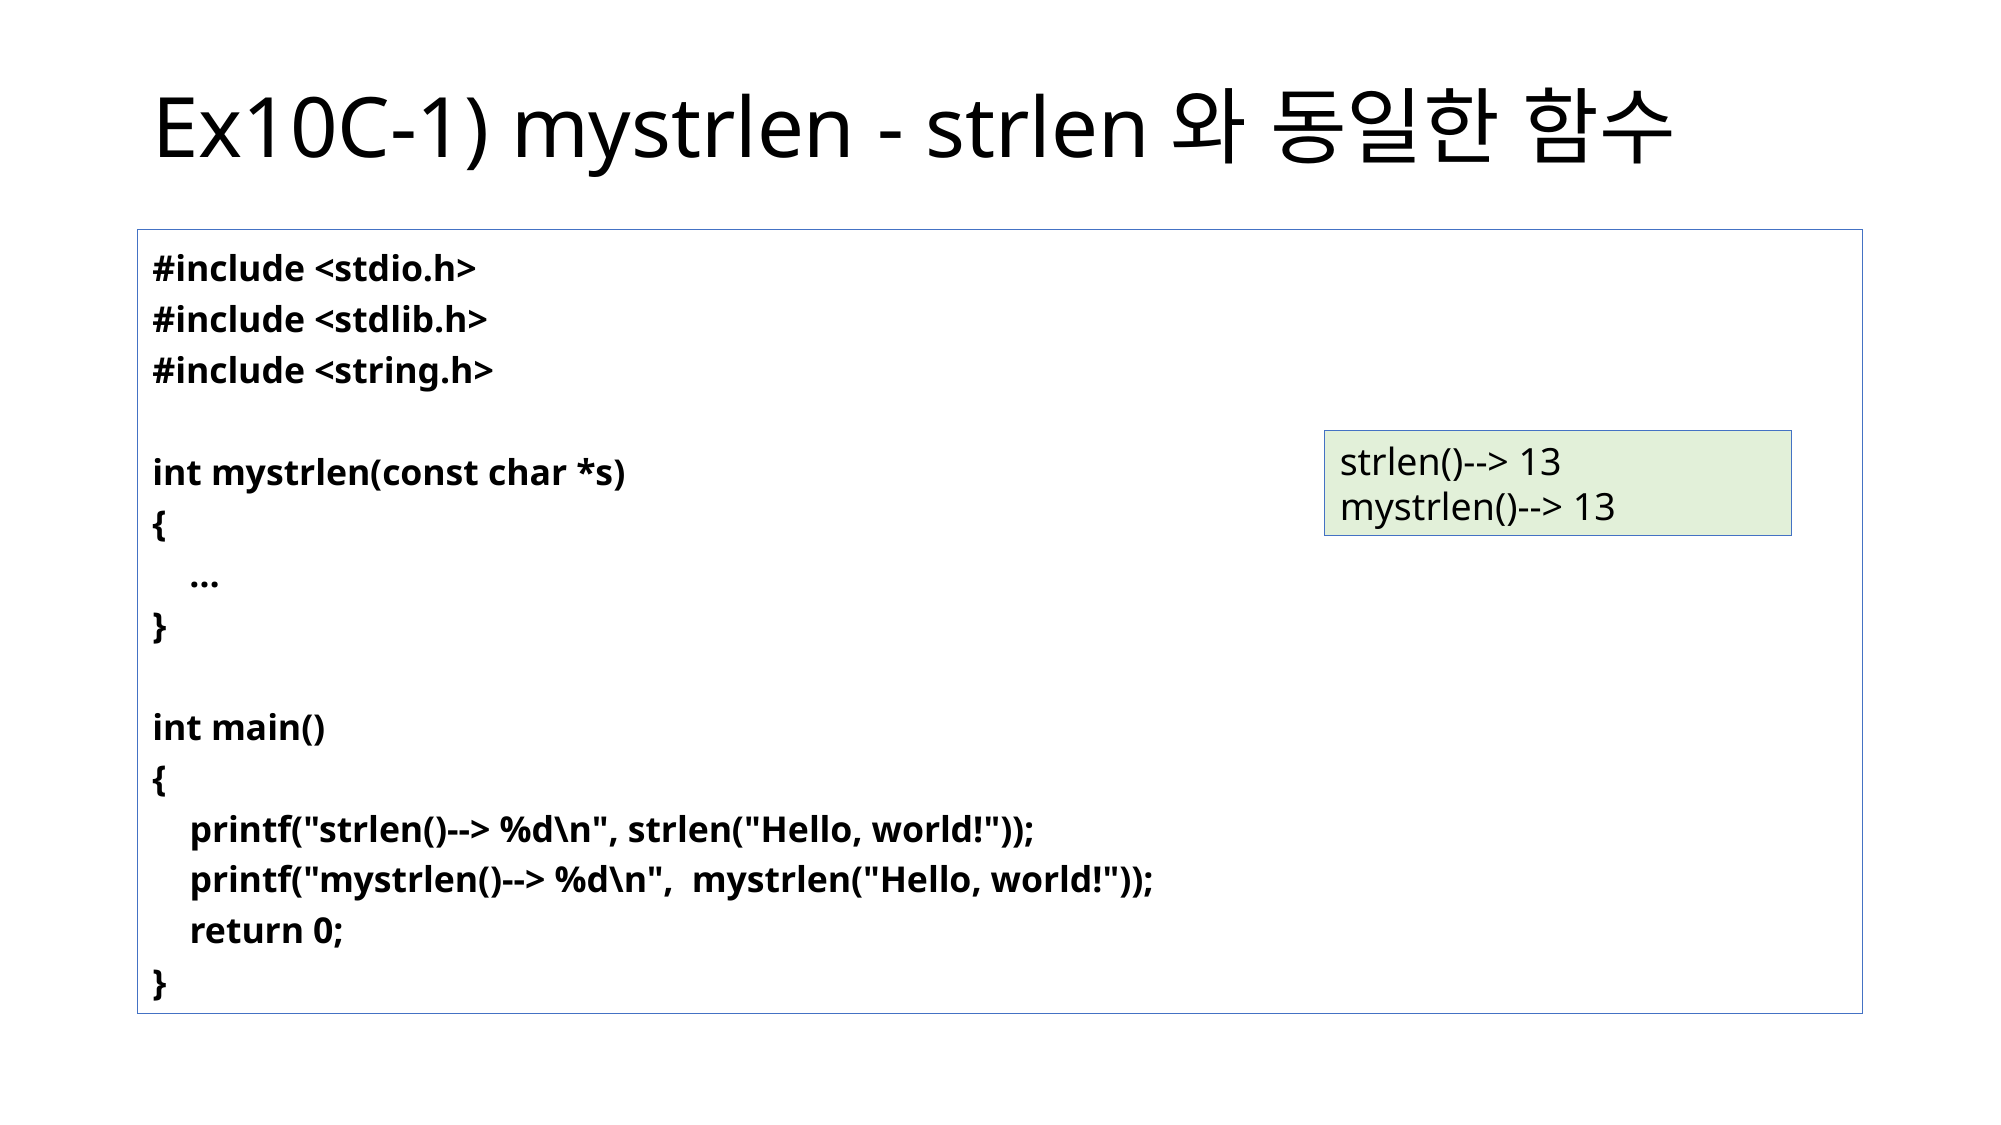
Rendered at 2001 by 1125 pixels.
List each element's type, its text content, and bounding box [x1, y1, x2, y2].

title Ex10C-1) mystrlen - strlen와 동일한 함수 [137, 59, 1863, 203]
text_box strlen()--> 13 mystrlen()--> 13 [1324, 430, 1792, 536]
list #include <stdio.h> #include <stdlib.h> #include <string.h> int mystrlen(const char *s) { … } int main() { printf("strlen()--> %d\n", strlen("Hello, world!")); printf("mystrlen()--> %d\n", mystrlen("Hello, world!")); return 0; } [137, 229, 1863, 1014]
